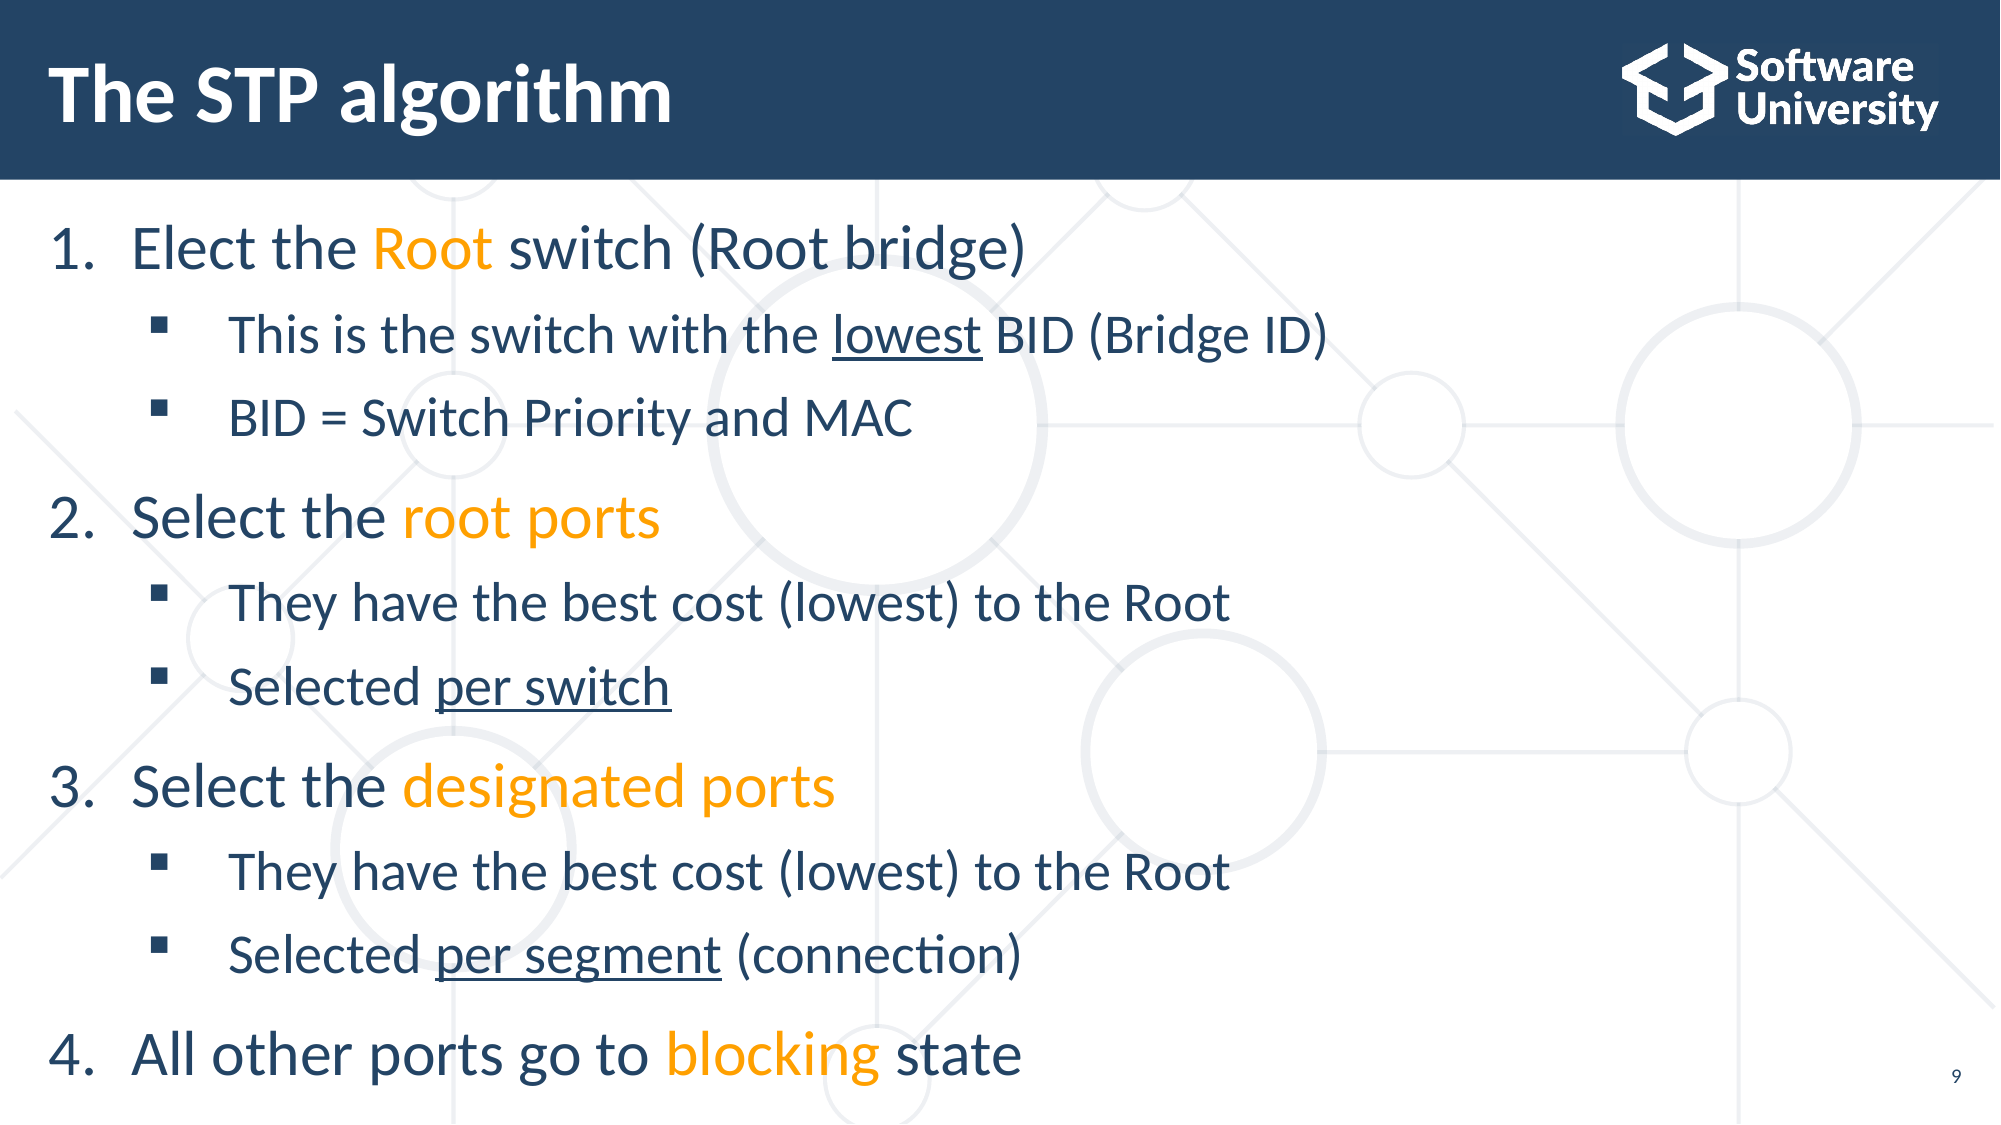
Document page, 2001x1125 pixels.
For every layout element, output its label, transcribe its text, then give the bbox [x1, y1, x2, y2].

picture [1622, 43, 1939, 136]
slide_number 9 [1897, 1049, 1968, 1101]
title The STP algorithm [31, 16, 1591, 162]
list Elect the Root switch (Root bridge) This is the switch with the lowest BID (Bridge ID) BID = Switch Priority and MAC Select the root ports They have the best cost (lowest) to the Root Selected per switch Select the designated ports They have the best cost (lowest) to the Root Selected per segment (connection) All other ports go to blocking state [31, 196, 1970, 1101]
